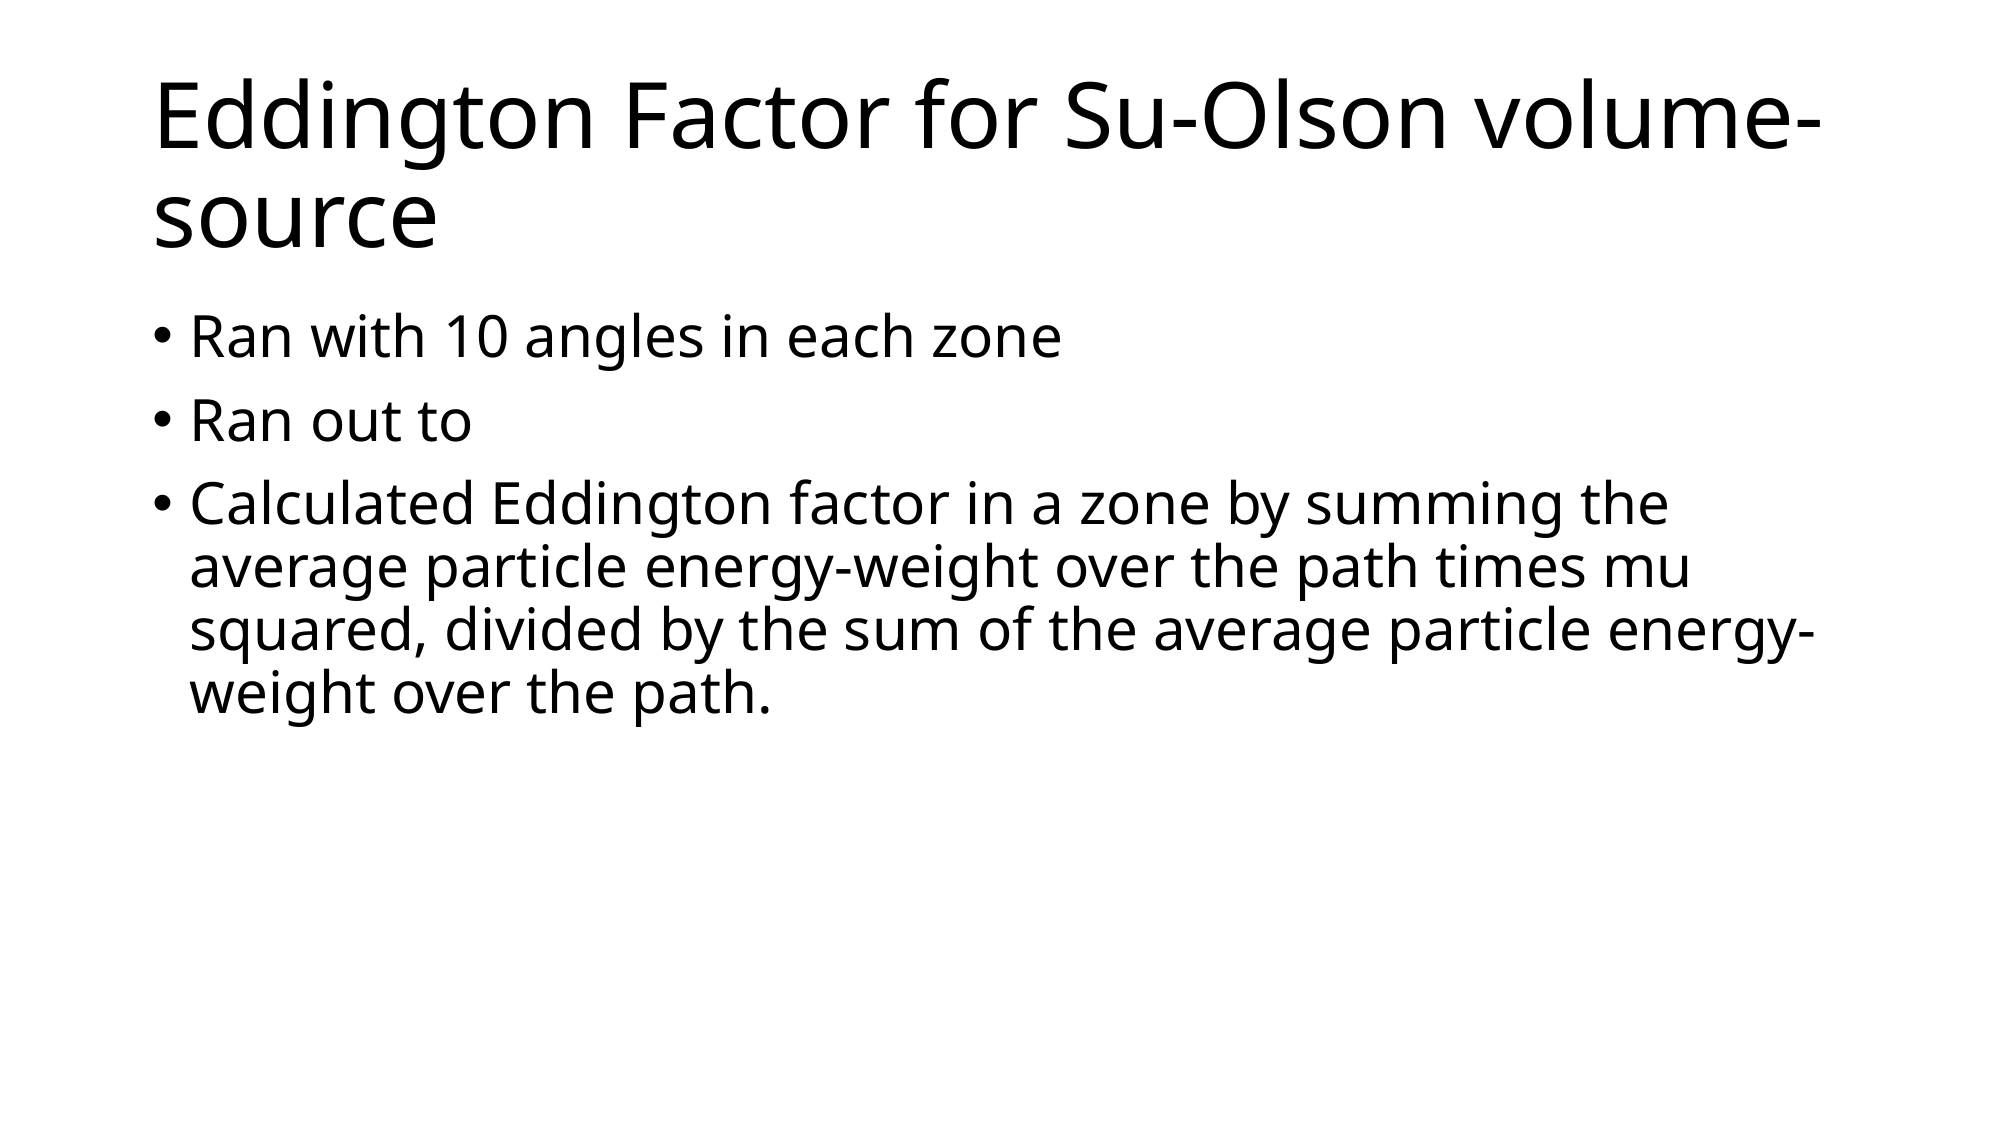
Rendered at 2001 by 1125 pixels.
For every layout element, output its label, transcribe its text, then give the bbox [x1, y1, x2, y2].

title Eddington Factor for Su-Olson volume-source [137, 59, 1863, 278]
